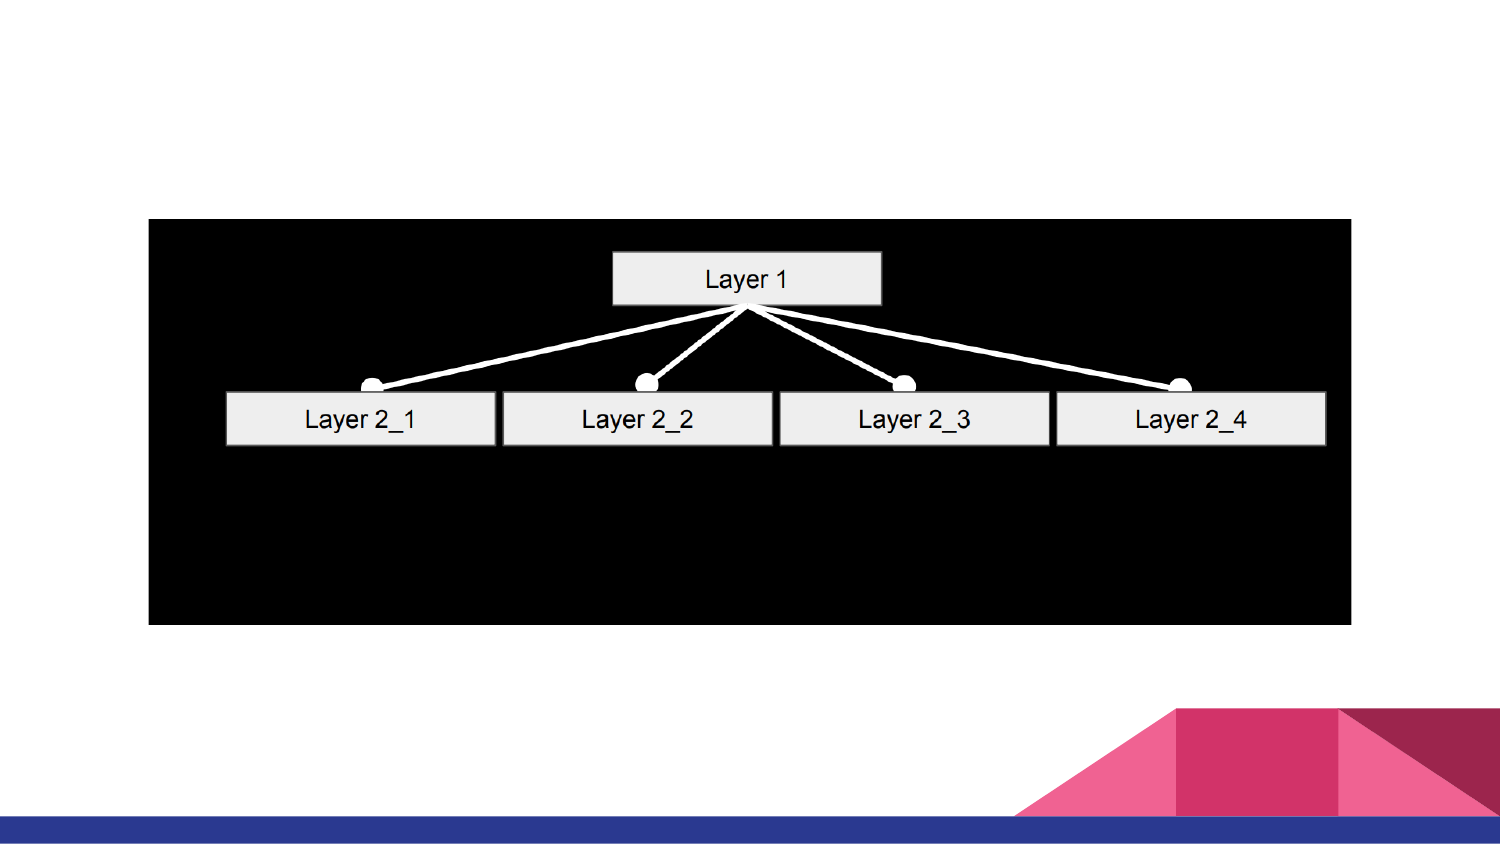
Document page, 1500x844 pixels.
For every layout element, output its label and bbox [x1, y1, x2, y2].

picture [148, 218, 1352, 625]
